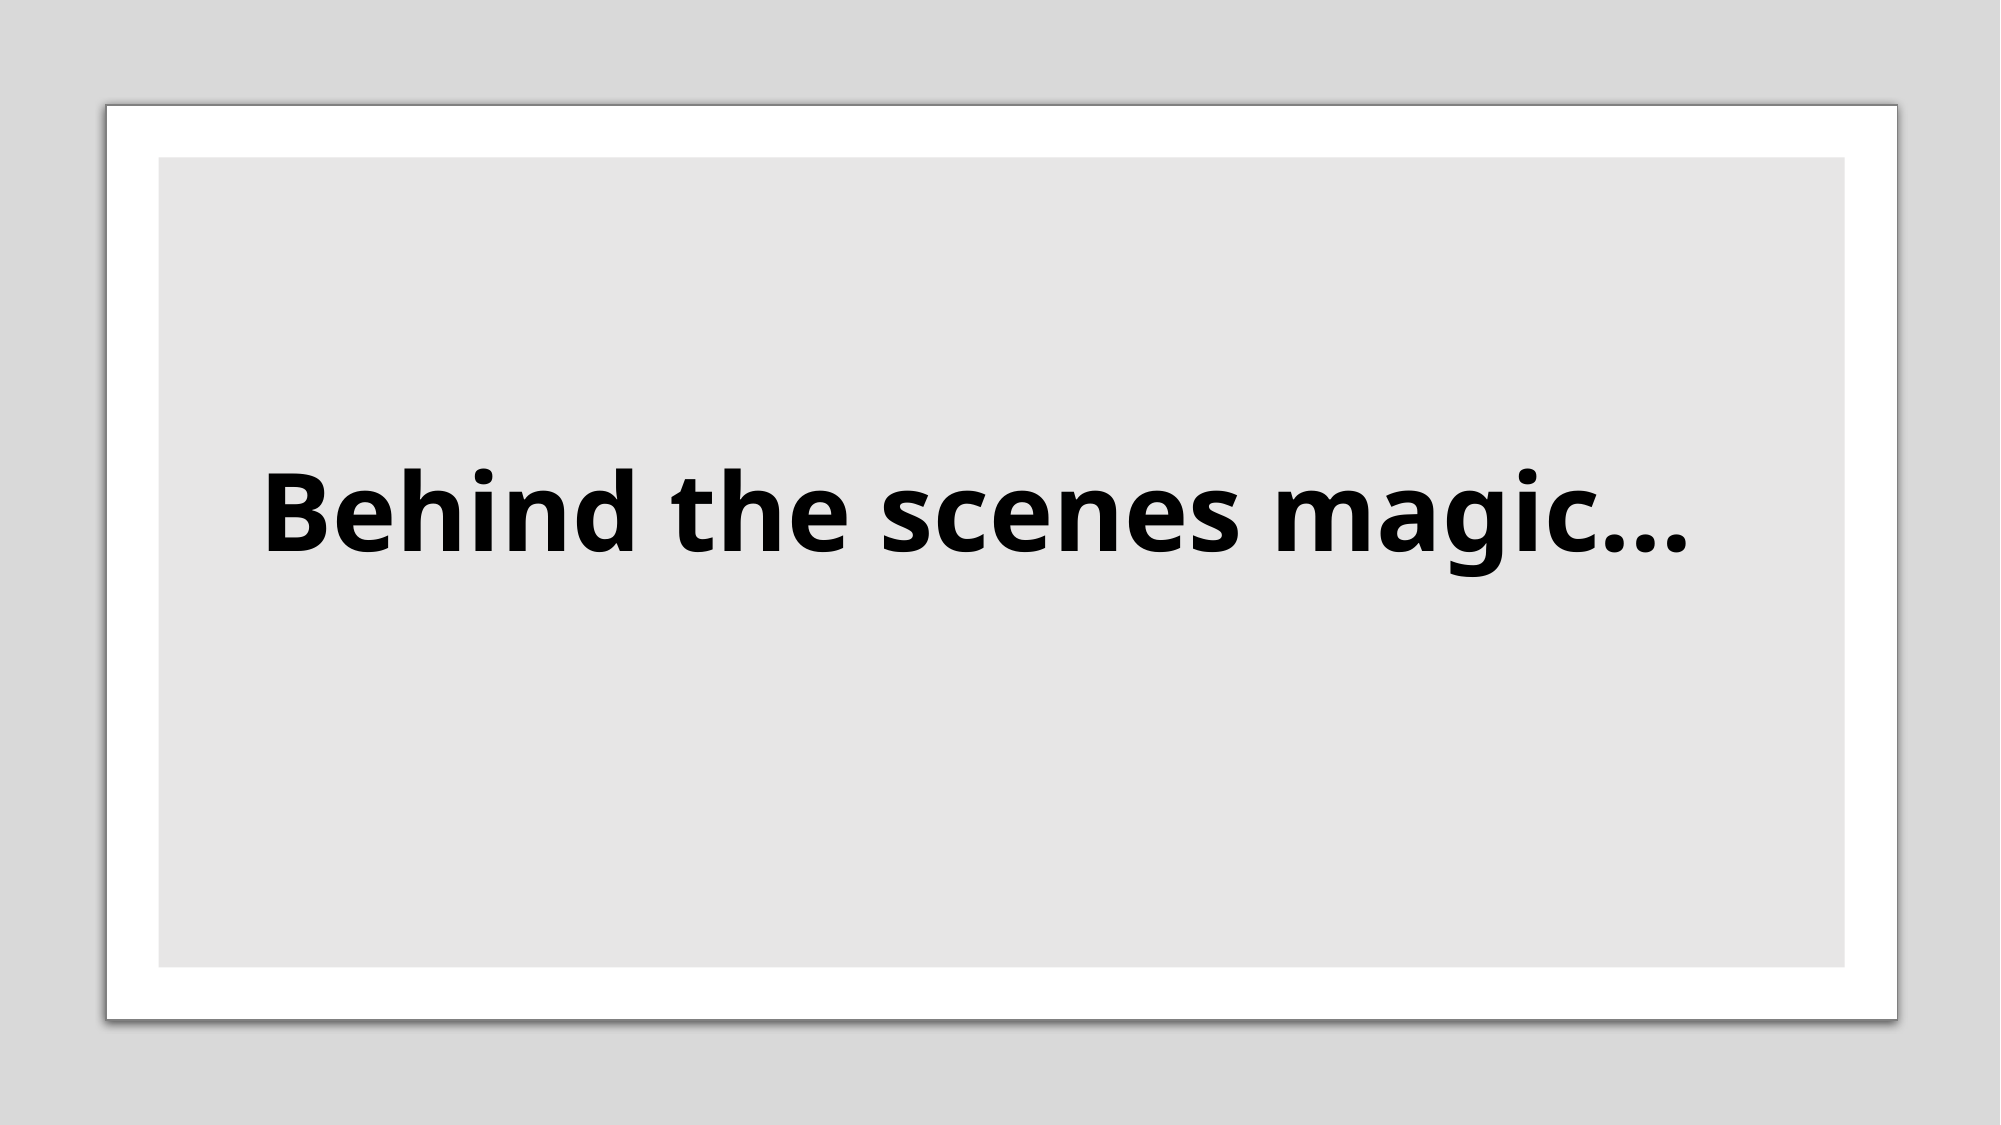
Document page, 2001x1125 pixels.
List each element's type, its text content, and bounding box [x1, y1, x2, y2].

title Behind the scenes magic… [244, 398, 1826, 634]
text_box [105, 104, 1898, 1021]
text_box [0, 0, 2000, 1125]
text_box [158, 156, 1846, 968]
